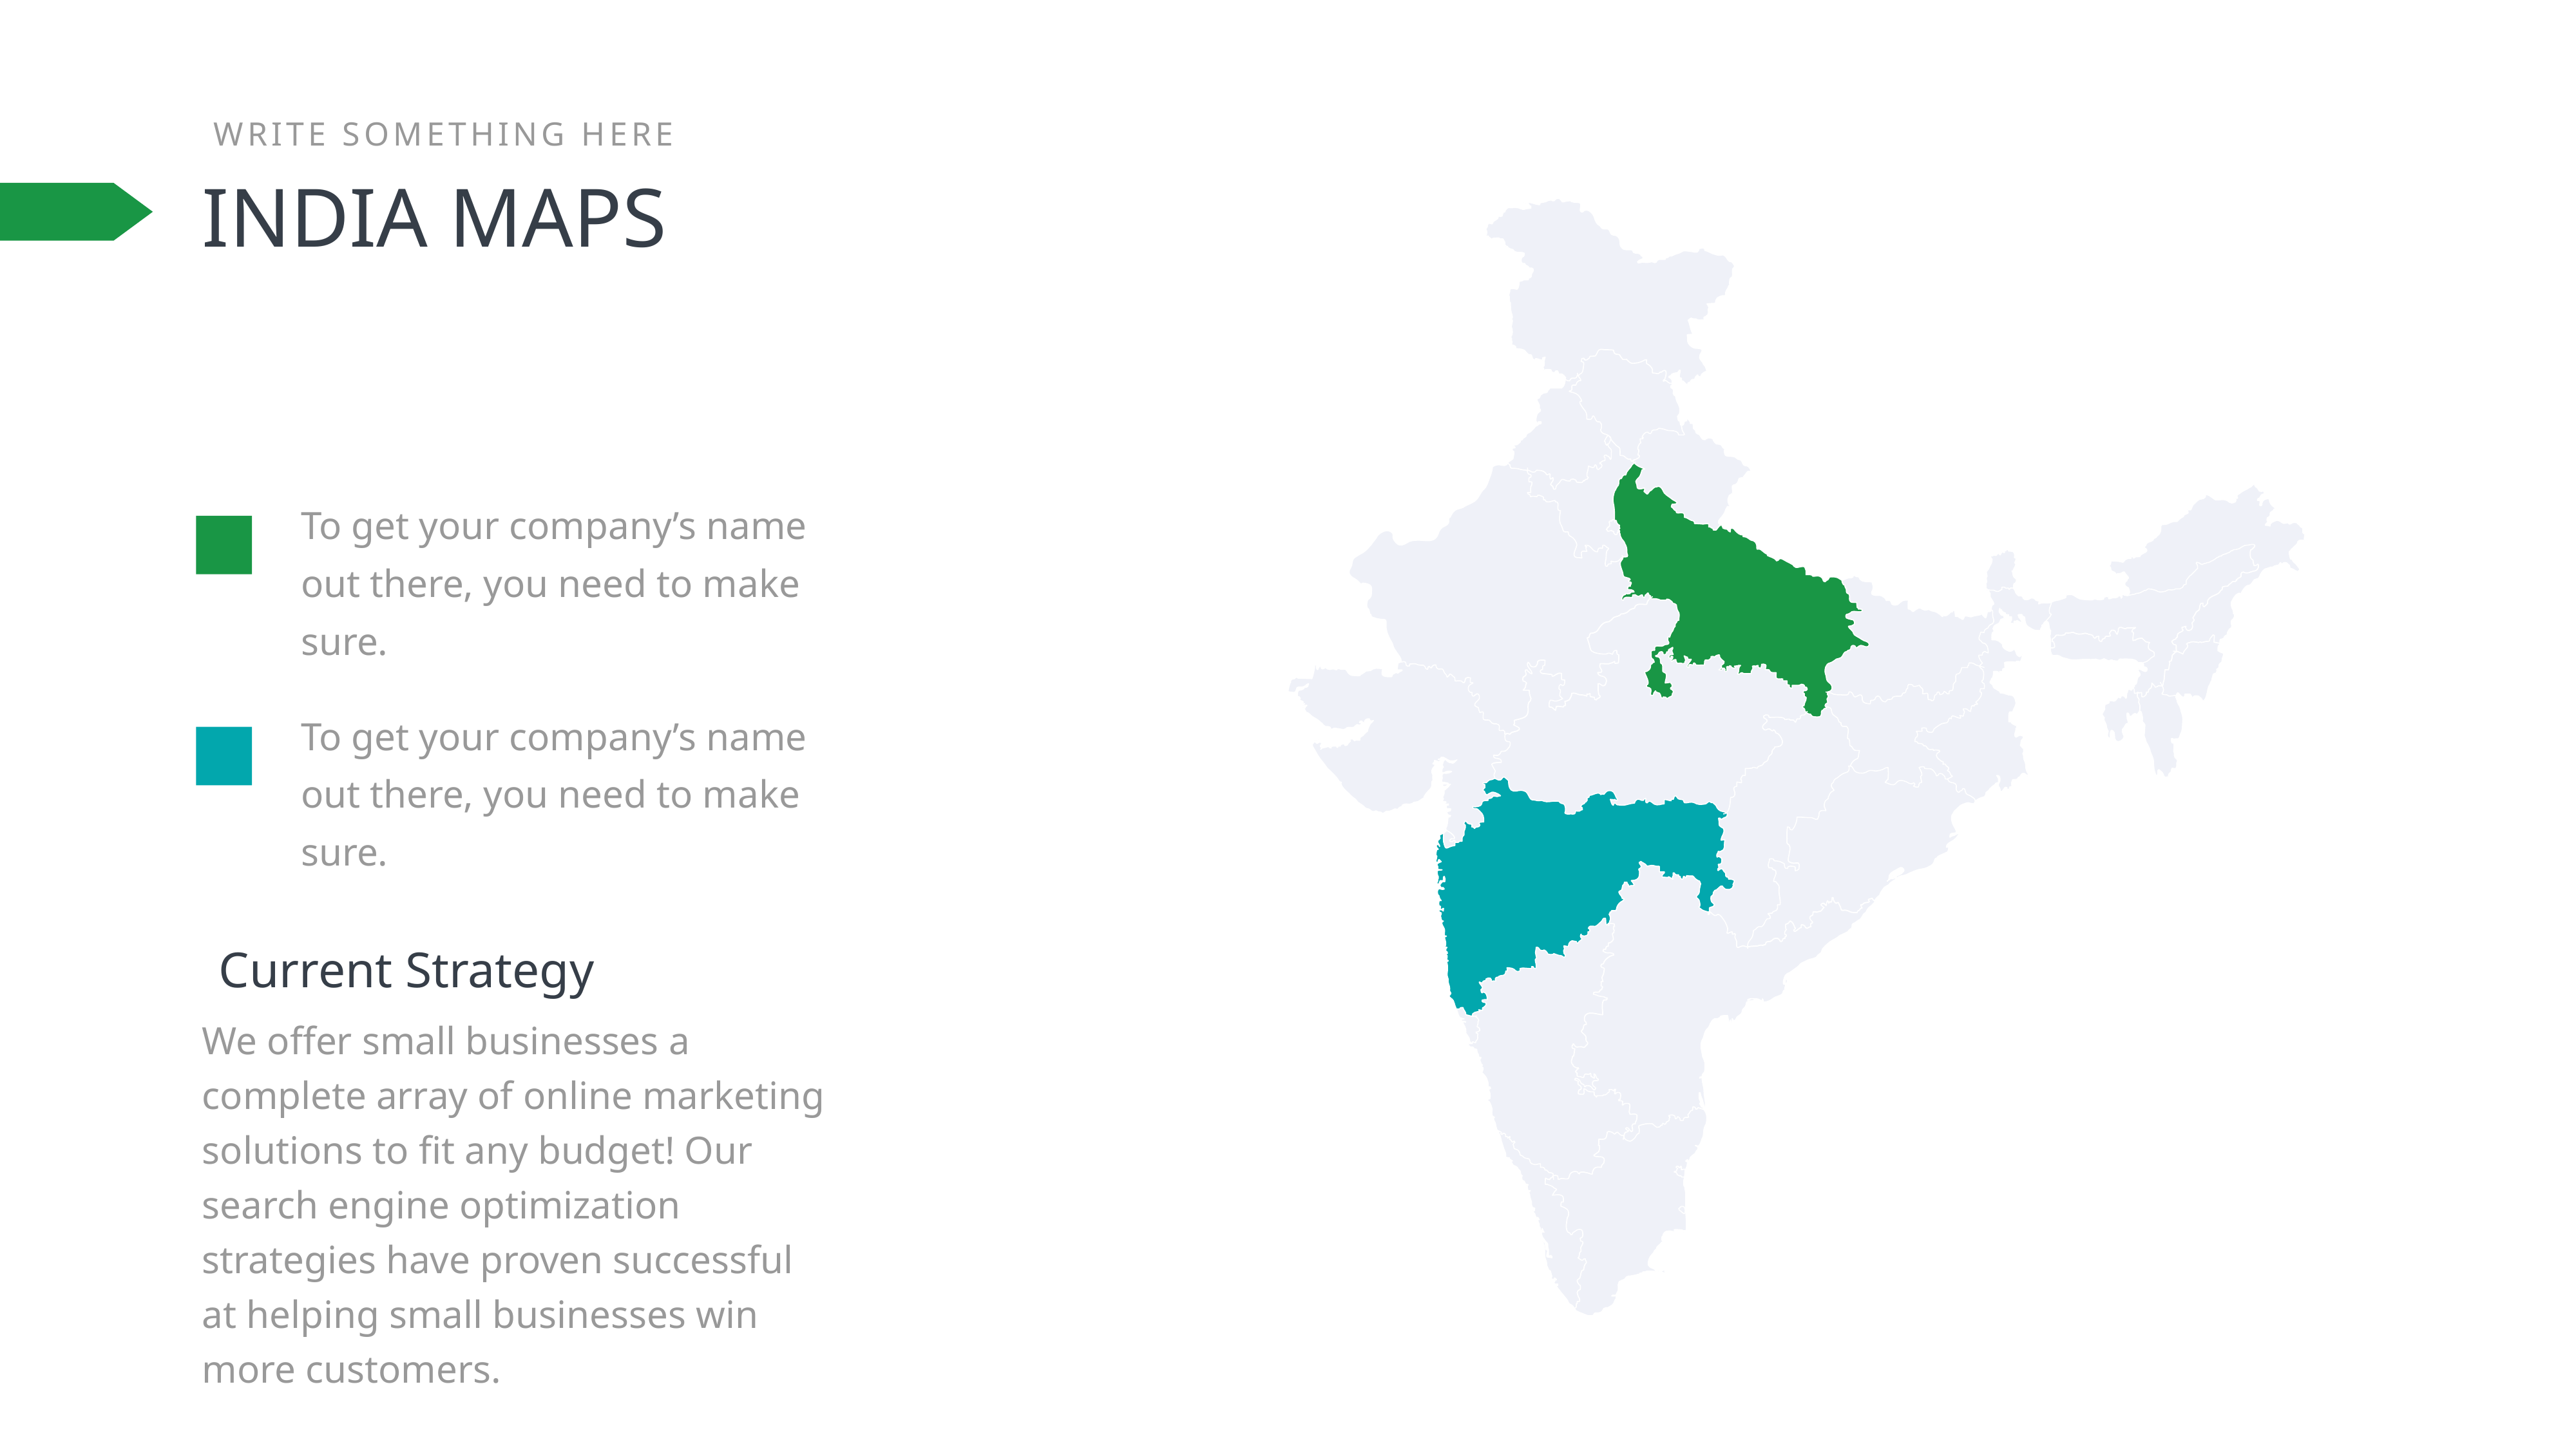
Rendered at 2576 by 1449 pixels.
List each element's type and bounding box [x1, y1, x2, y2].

text_box [196, 484, 859, 817]
text_box [193, 109, 835, 269]
text_box [1288, 198, 2305, 1316]
text_box [193, 934, 835, 1340]
text_box [0, 182, 154, 242]
